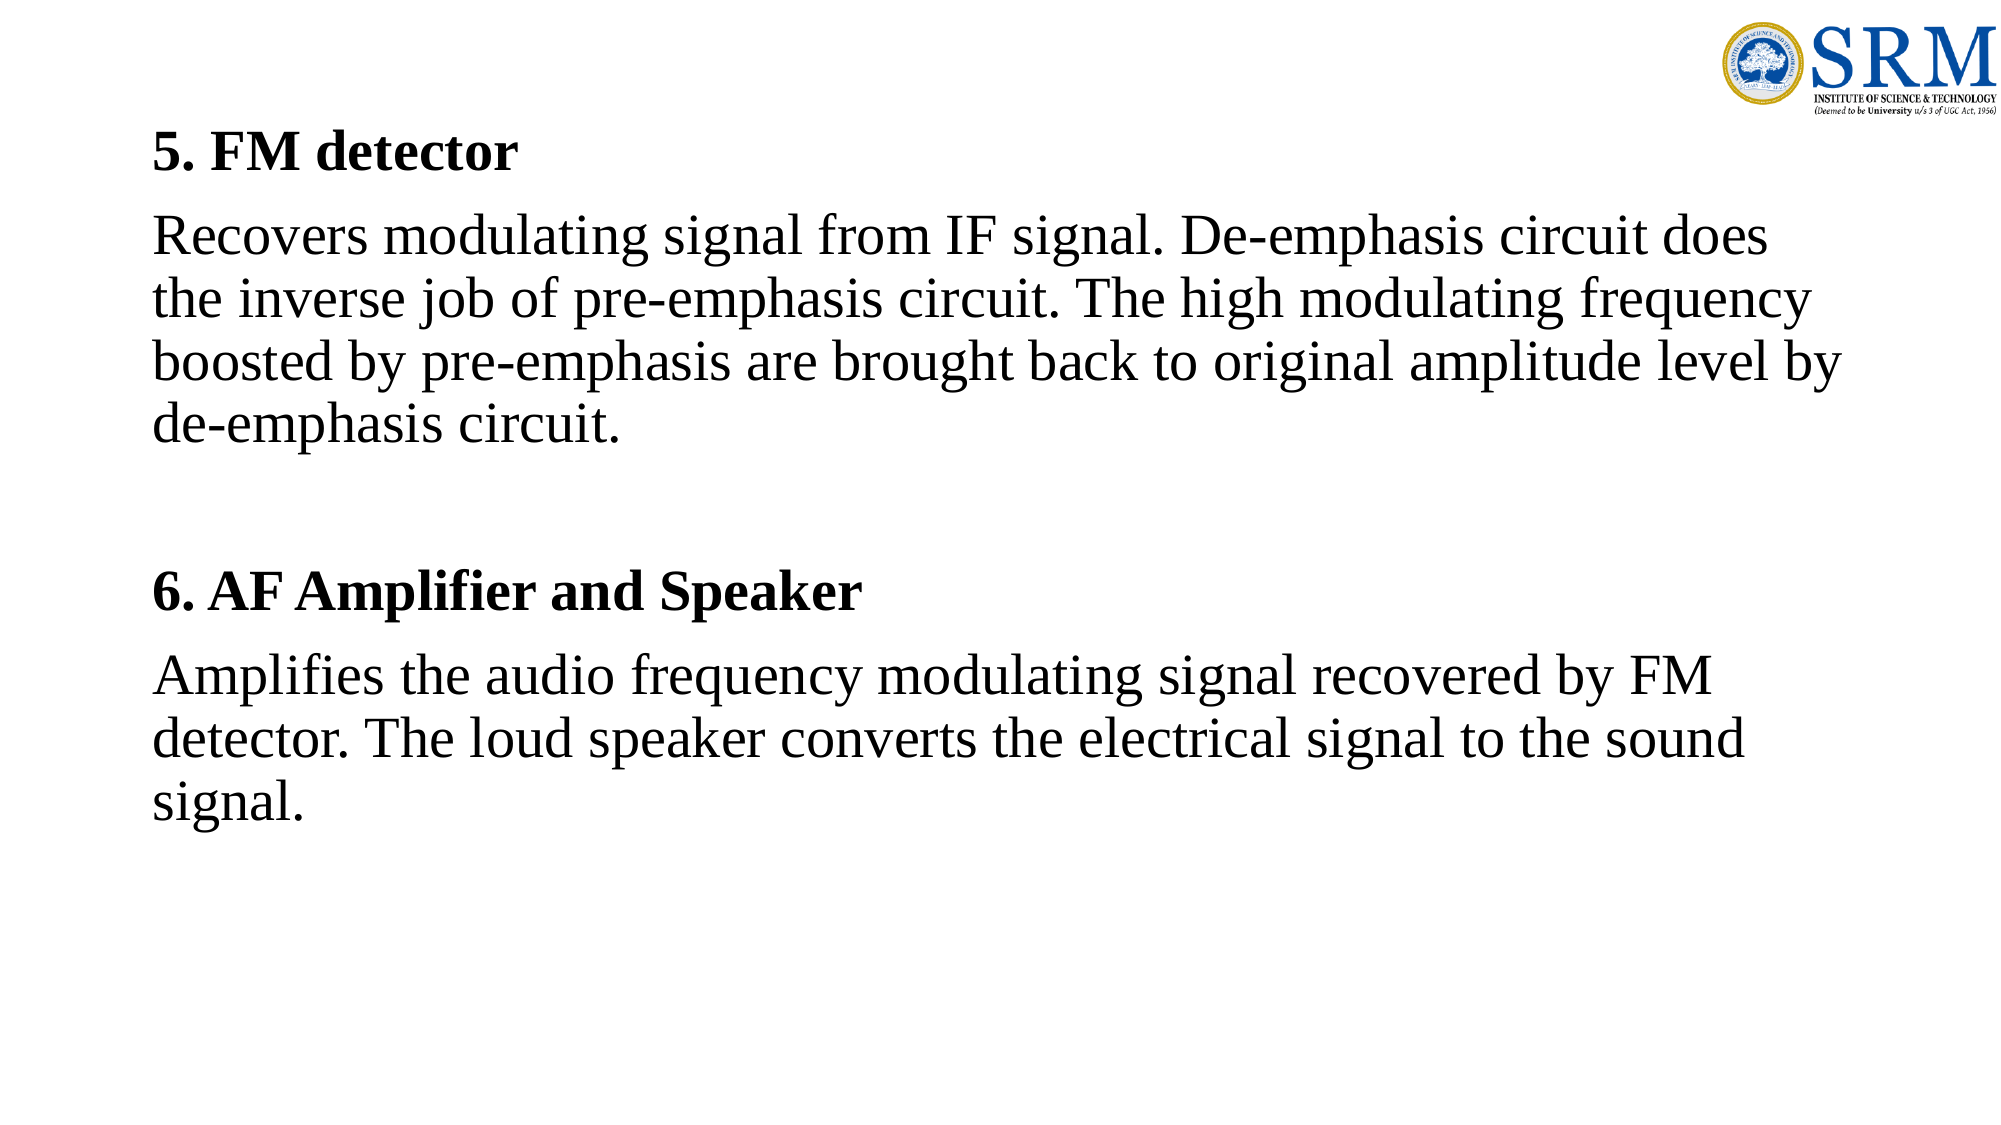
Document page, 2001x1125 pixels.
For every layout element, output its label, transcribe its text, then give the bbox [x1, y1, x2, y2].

list 5. FM detector Recovers modulating signal from IF signal. De-emphasis circuit does the inverse job of pre-emphasis circuit. The high modulating frequency boosted by pre-emphasis are brought back to original amplitude level by de-emphasis circuit. 6. AF Amplifier and Speaker Amplifies the audio frequency modulating signal recovered by FM detector. The loud speaker converts the electrical signal to the sound signal. [137, 112, 1863, 1014]
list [1721, 18, 2000, 117]
